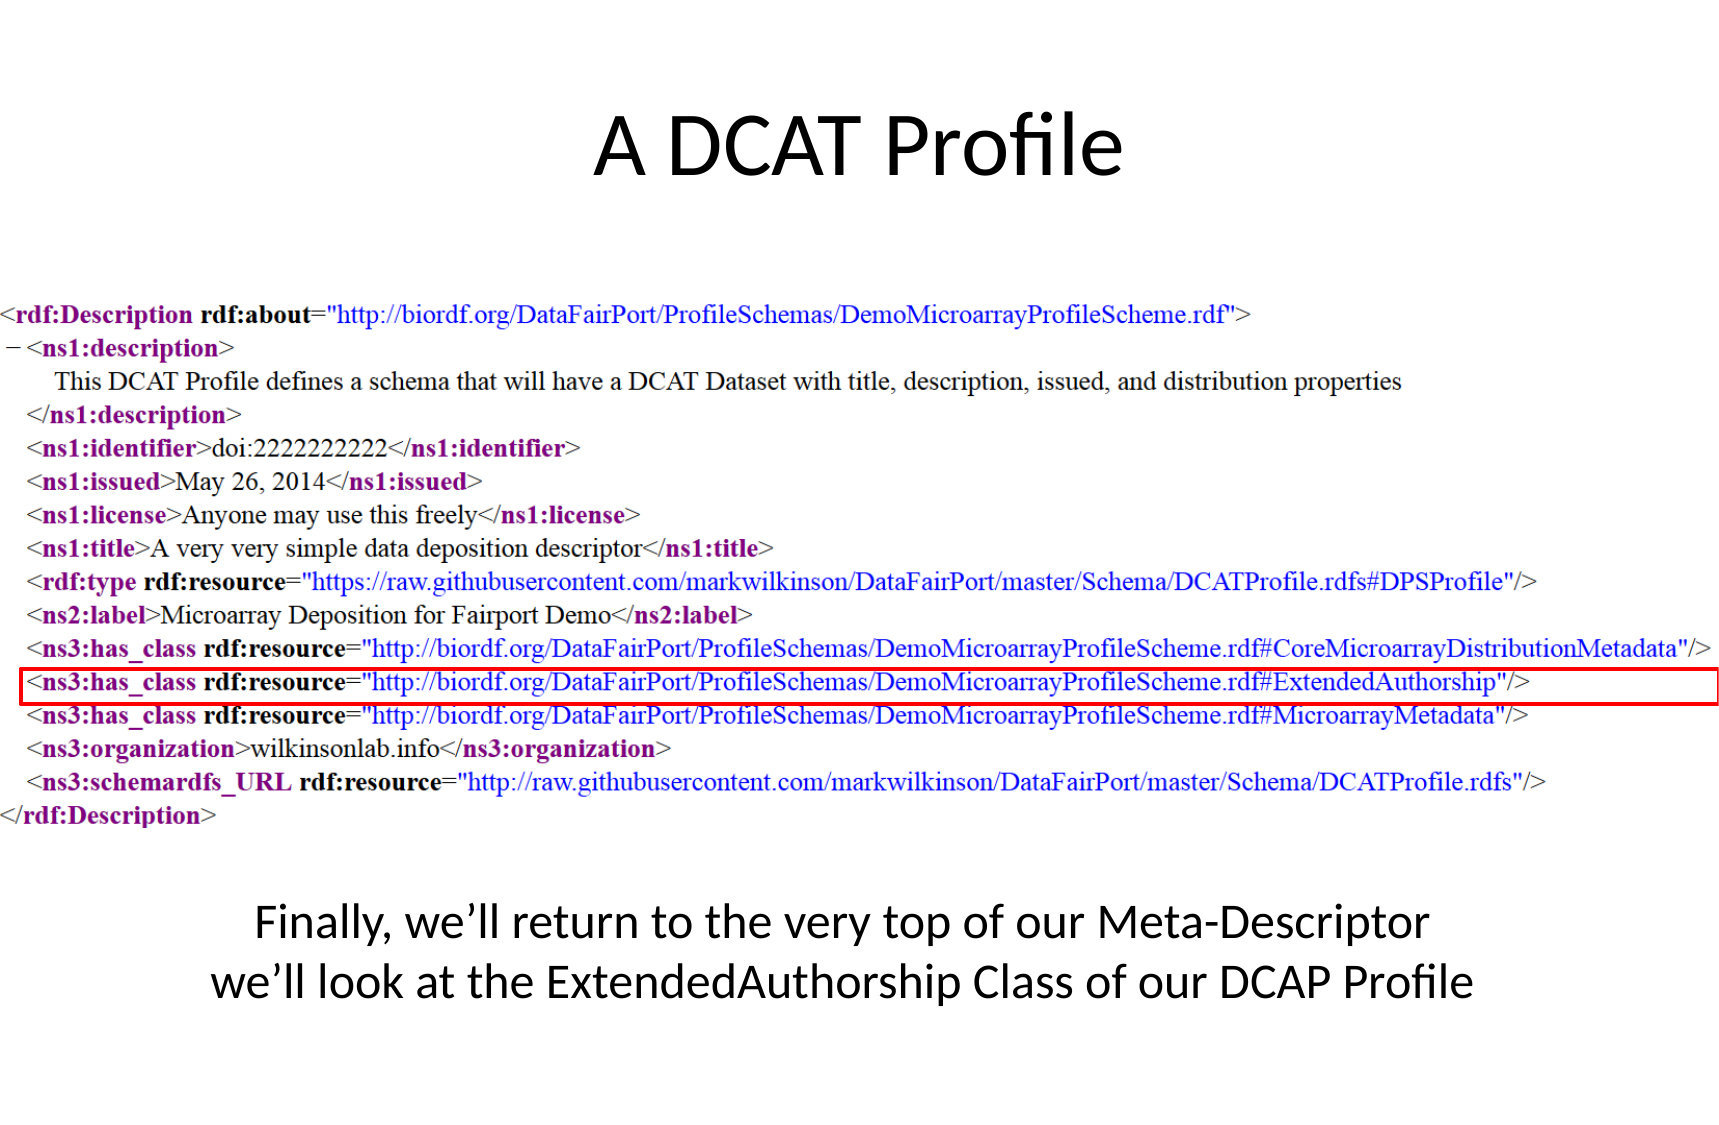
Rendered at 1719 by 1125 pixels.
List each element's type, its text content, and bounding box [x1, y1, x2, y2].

title A DCAT Profile [85, 45, 1633, 233]
picture [0, 297, 1719, 828]
text_box Finally, we’ll return to the very top of our Meta-Descriptor we’ll look at the ExtendedAuthorship Class of our DCAP Profile [195, 881, 1490, 1017]
